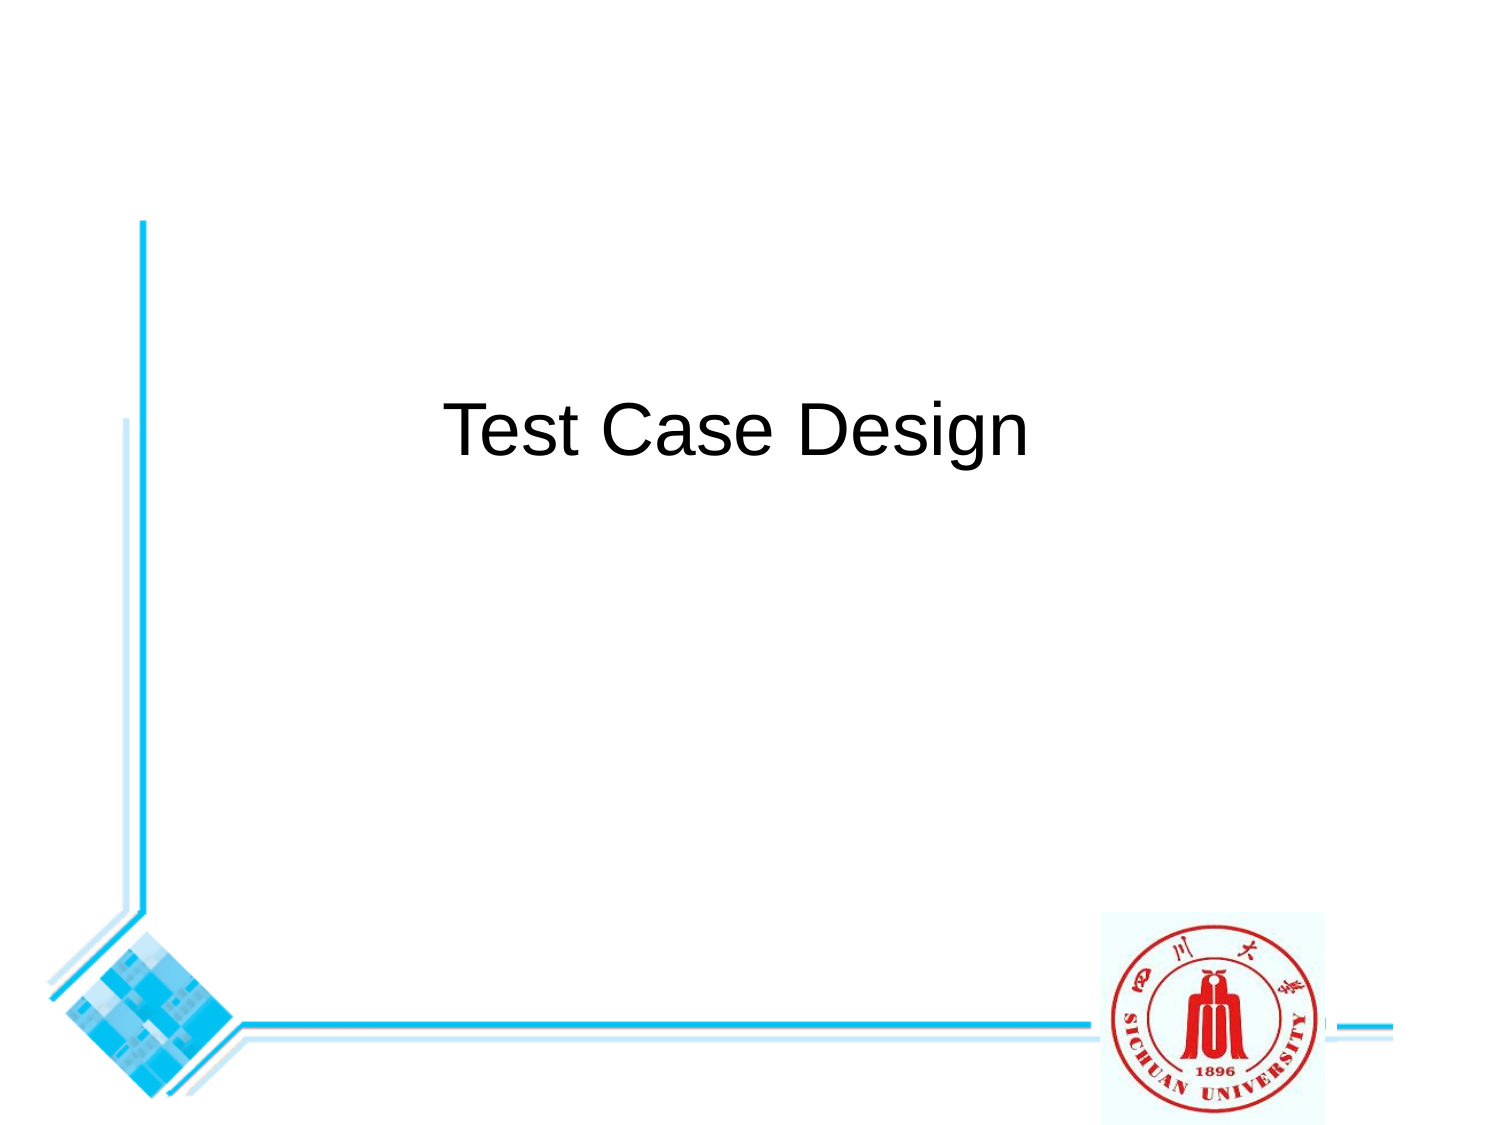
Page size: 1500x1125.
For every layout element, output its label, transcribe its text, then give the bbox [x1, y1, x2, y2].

title Test Case Design [427, 373, 1073, 461]
picture [35, 209, 1393, 1125]
